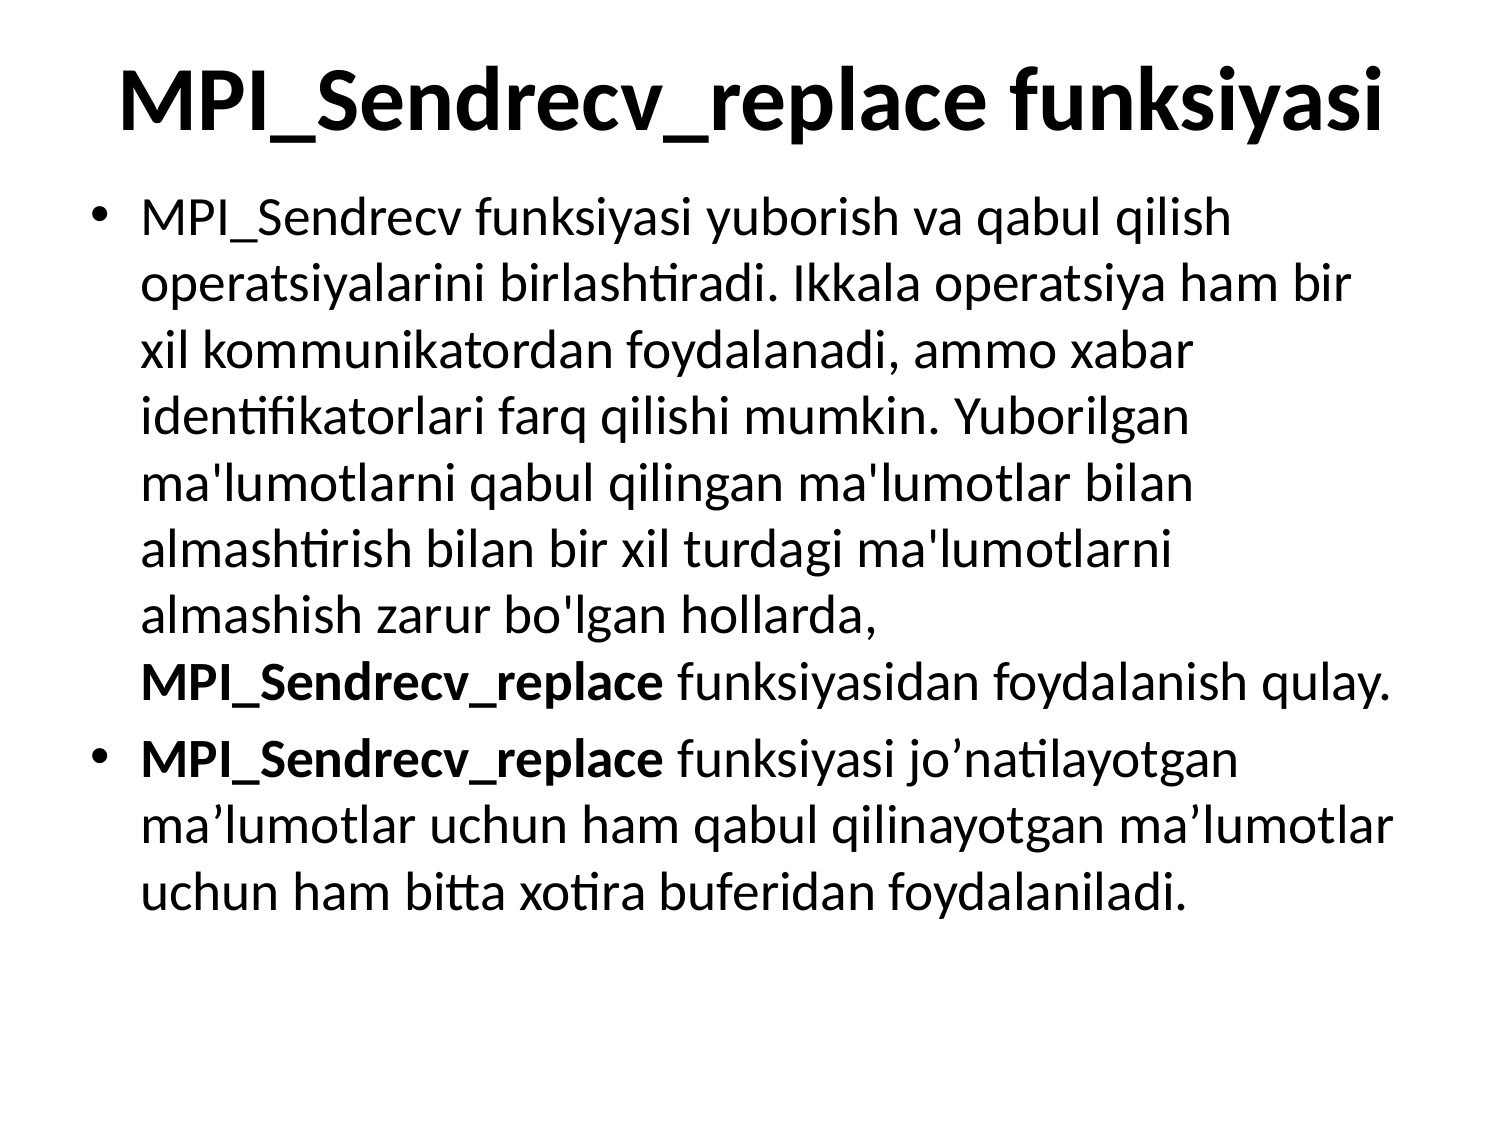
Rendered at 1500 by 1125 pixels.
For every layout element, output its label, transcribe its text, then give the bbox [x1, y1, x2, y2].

title MPI_Sendrecv_replace funksiyasi [76, 0, 1427, 188]
list MPI_Sendrecv funksiyasi yuborish va qabul qilish operatsiyalarini birlashtiradi. Ikkala operatsiya ham bir xil kommunikatordan foydalanadi, ammo xabar identifikatorlari farq qilishi mumkin. Yuborilgan ma'lumotlarni qabul qilingan ma'lumotlar bilan almashtirish bilan bir xil turdagi ma'lumotlarni almashish zarur bo'lgan hollarda, MPI_Sendrecv_replace funksiyasidan foydalanish qulay. MPI_Sendrecv_replace funksiyasi jo’natilayotgan ma’lumotlar uchun ham qabul qilinayotgan ma’lumotlar uchun ham bitta xotira buferidan foydalaniladi. [75, 172, 1425, 1059]
